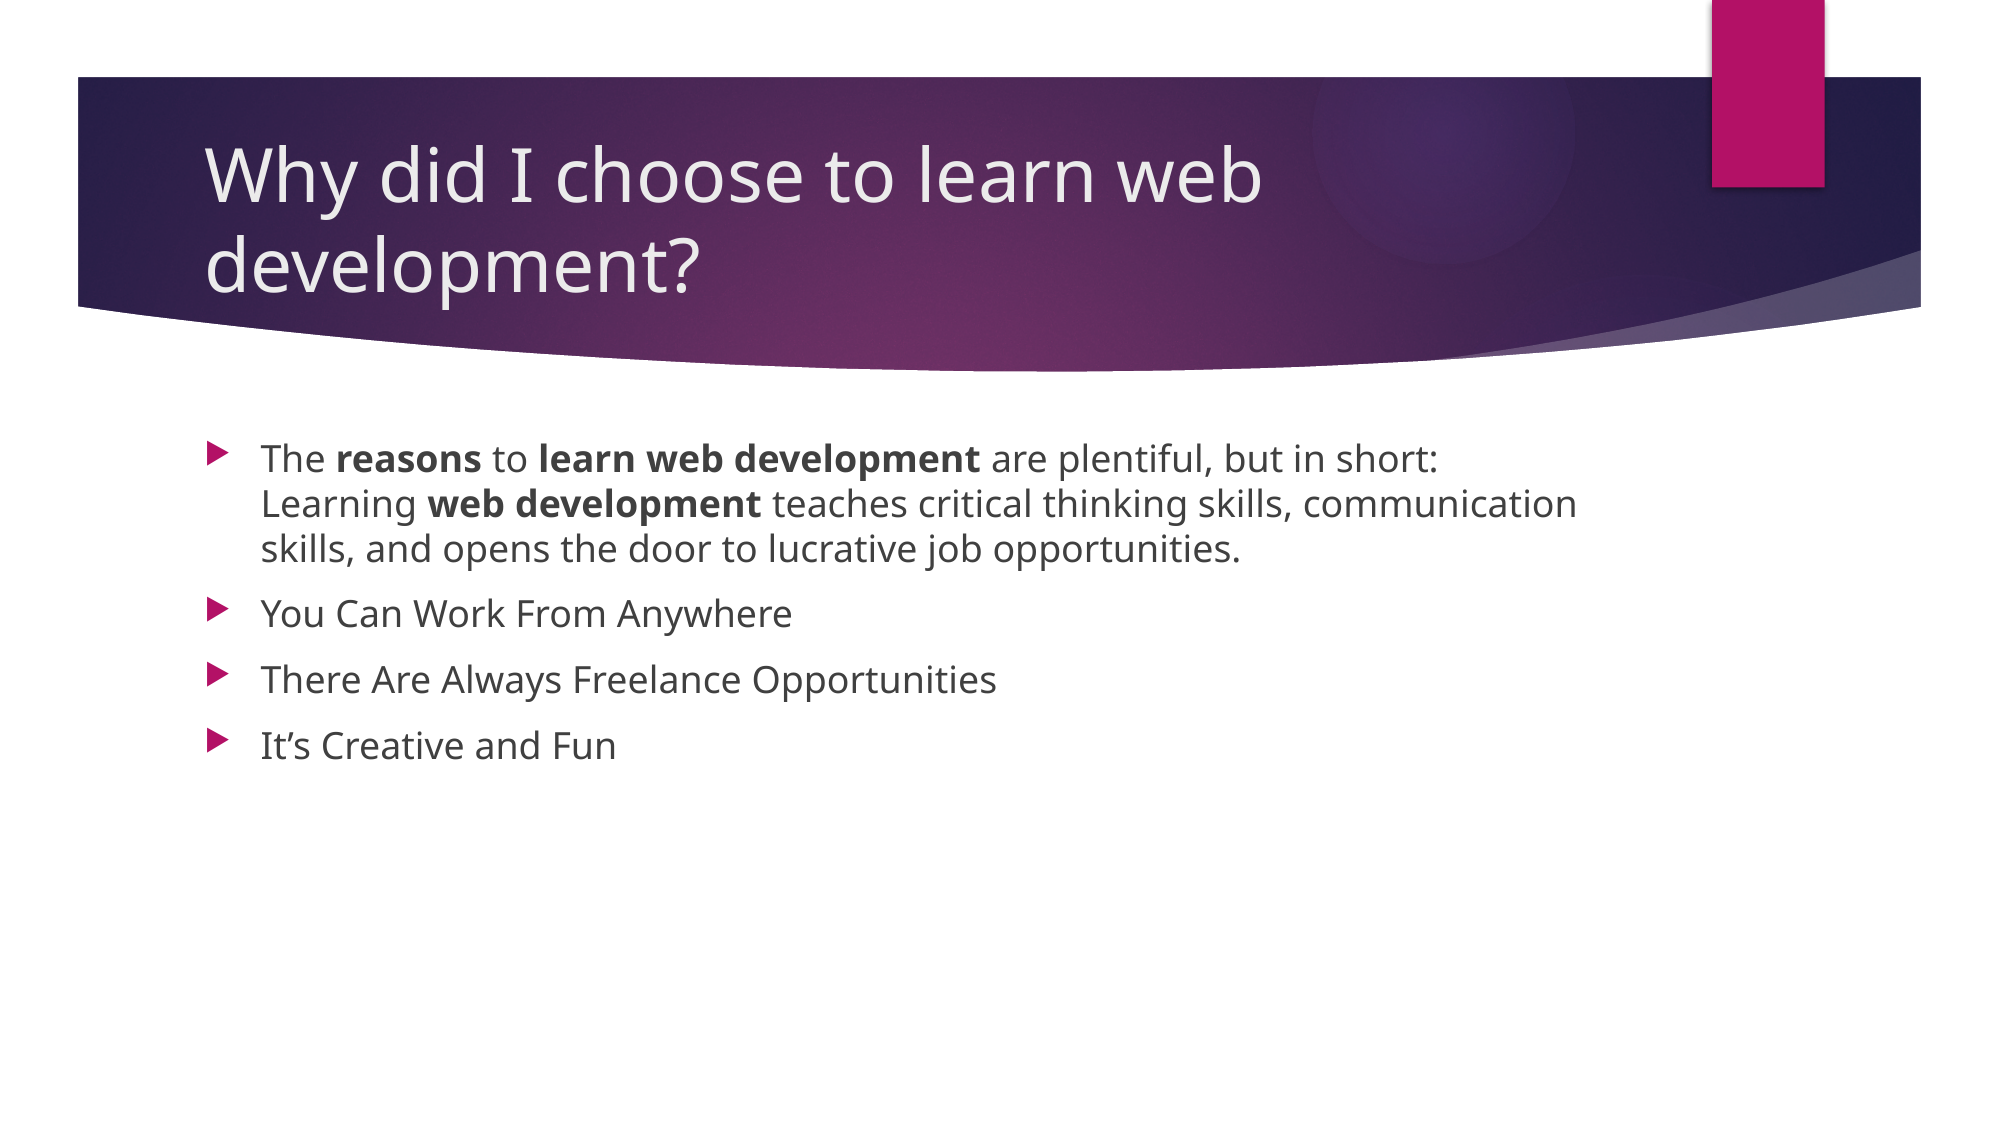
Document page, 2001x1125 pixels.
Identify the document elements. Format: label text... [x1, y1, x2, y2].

list The reasons to learn web development are plentiful, but in short: Learning web development teaches critical thinking skills, communication skills, and opens the door to lucrative job opportunities. You Can Work From Anywhere There Are Always Freelance Opportunities It’s Creative and Fun [189, 427, 1638, 988]
title Why did I choose to learn web development? [189, 159, 1627, 276]
